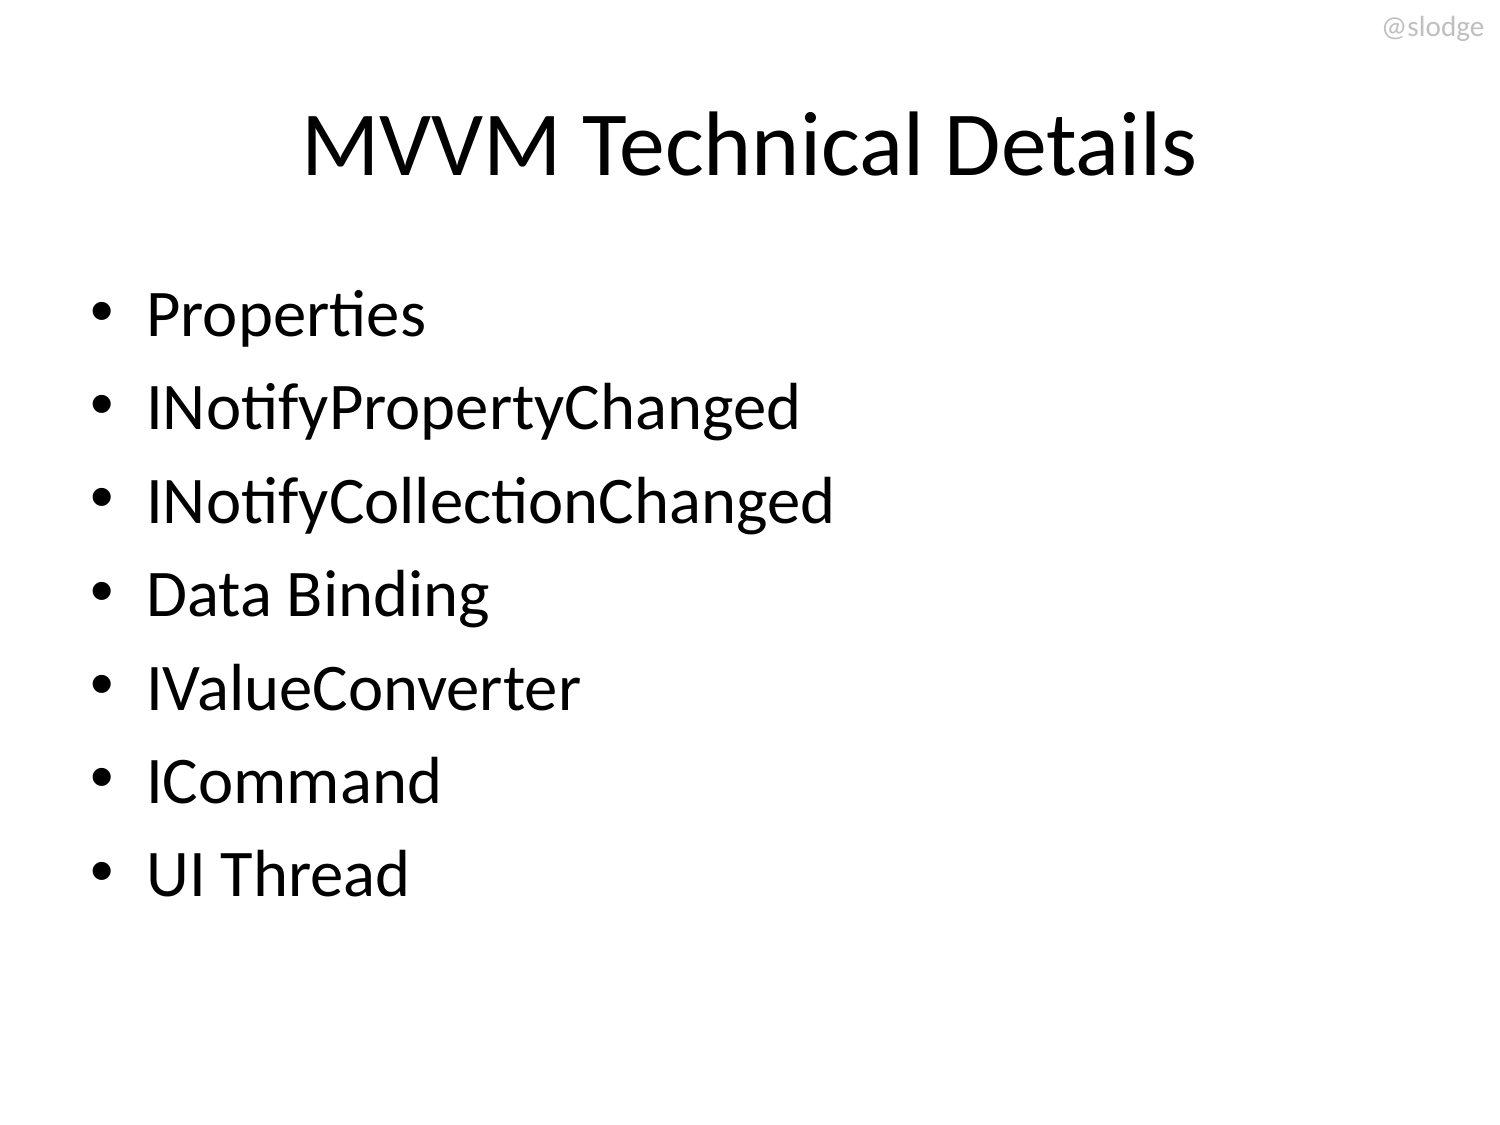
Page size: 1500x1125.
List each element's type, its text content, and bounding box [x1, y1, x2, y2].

title MVVM Technical Details [75, 45, 1425, 233]
list Properties INotifyPropertyChanged INotifyCollectionChanged Data Binding IValueConverter ICommand UI Thread [75, 262, 1425, 1005]
